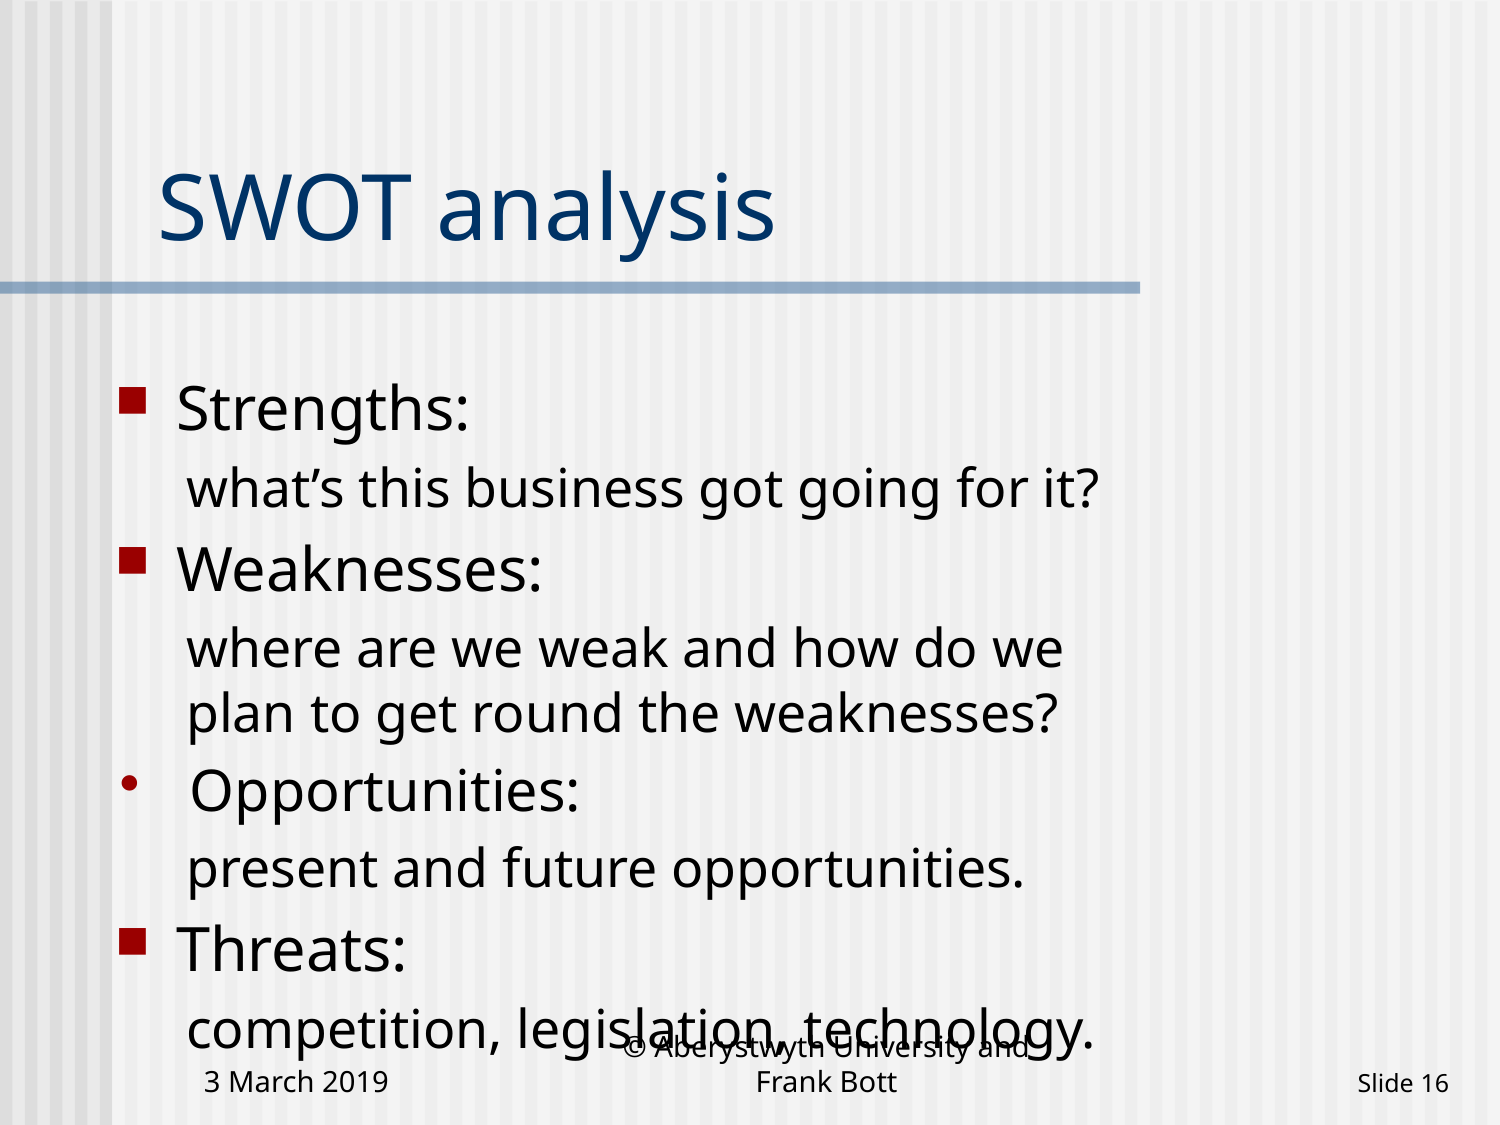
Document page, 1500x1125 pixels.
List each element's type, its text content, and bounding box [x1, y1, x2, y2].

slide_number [188, 1031, 502, 1107]
title SWOT analysis [142, 31, 1483, 267]
footer © Aberystwyth University and Frank Bott [588, 1031, 1065, 1107]
list Strengths: what’s this business got going for it? Weaknesses: where are we weak and how do we plan to get round the weaknesses? Opportunities: present and future opportunities. Threats: competition, legislation, technology. [100, 361, 1142, 1080]
slide_number Slide 16 [1151, 1031, 1465, 1107]
